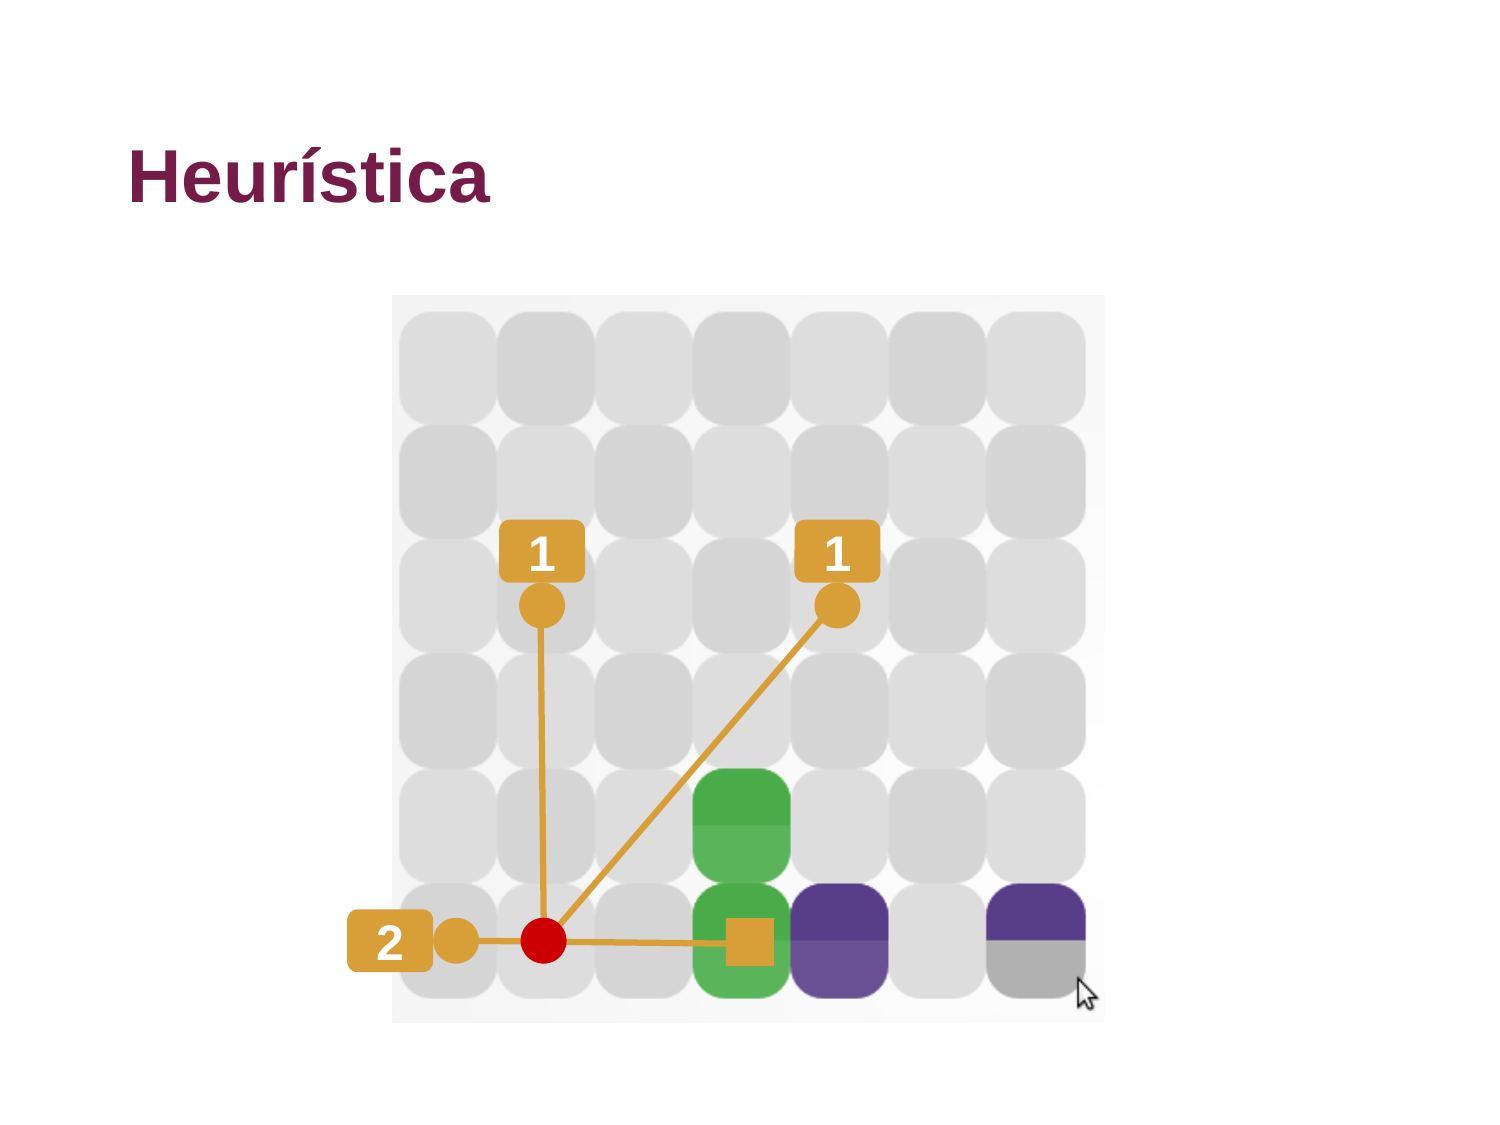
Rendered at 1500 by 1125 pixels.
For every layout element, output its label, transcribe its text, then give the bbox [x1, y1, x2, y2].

title Heurística [75, 45, 1425, 233]
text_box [346, 295, 1106, 1023]
